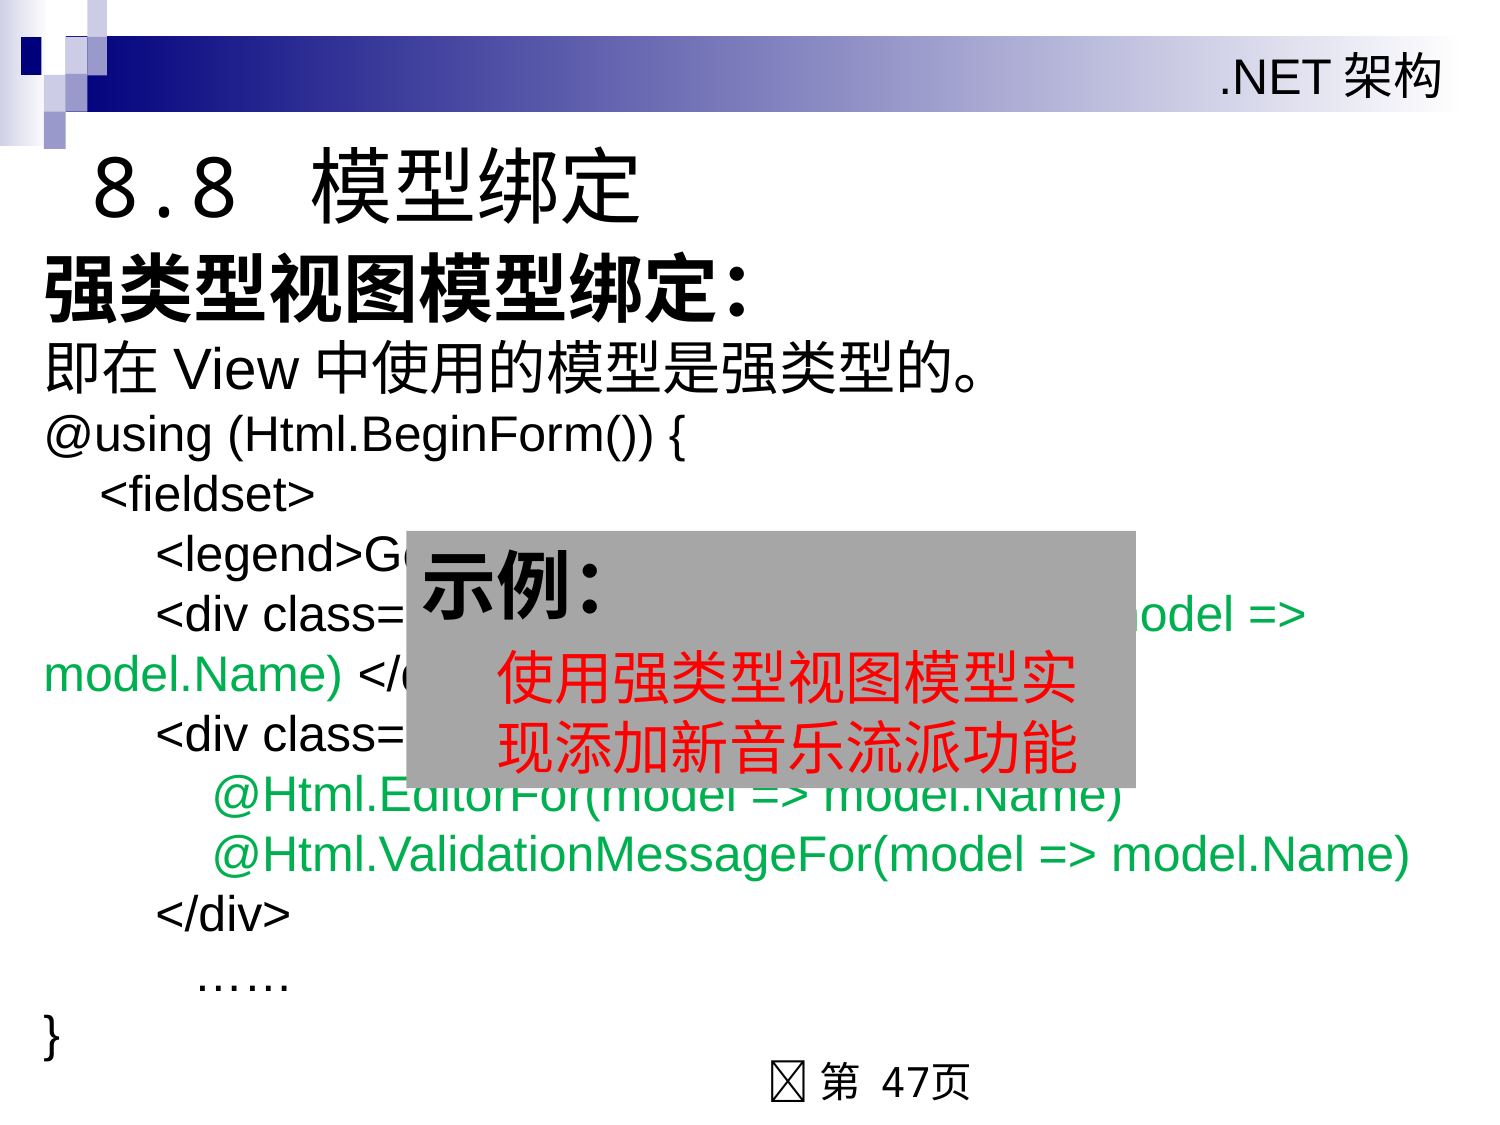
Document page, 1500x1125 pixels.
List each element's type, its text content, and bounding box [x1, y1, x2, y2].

text_box 强类型视图模型绑定： 即在View中使用的模型是强类型的。 @using (Html.BeginForm()) { <fieldset> <legend>Genre</legend> <div class="editor-label">@Html.LabelFor(model => model.Name) </div> <div class="editor-field"> @Html.EditorFor(model => model.Name) @Html.ValidationMessageFor(model => model.Name) </div> …… } [28, 234, 1442, 1069]
text_box 示例： 使用强类型视图模型实现添加新音乐流派功能 [406, 530, 1136, 789]
title 8.8 模型绑定 [75, 137, 1425, 232]
footer 第 47页 [753, 1048, 1482, 1090]
